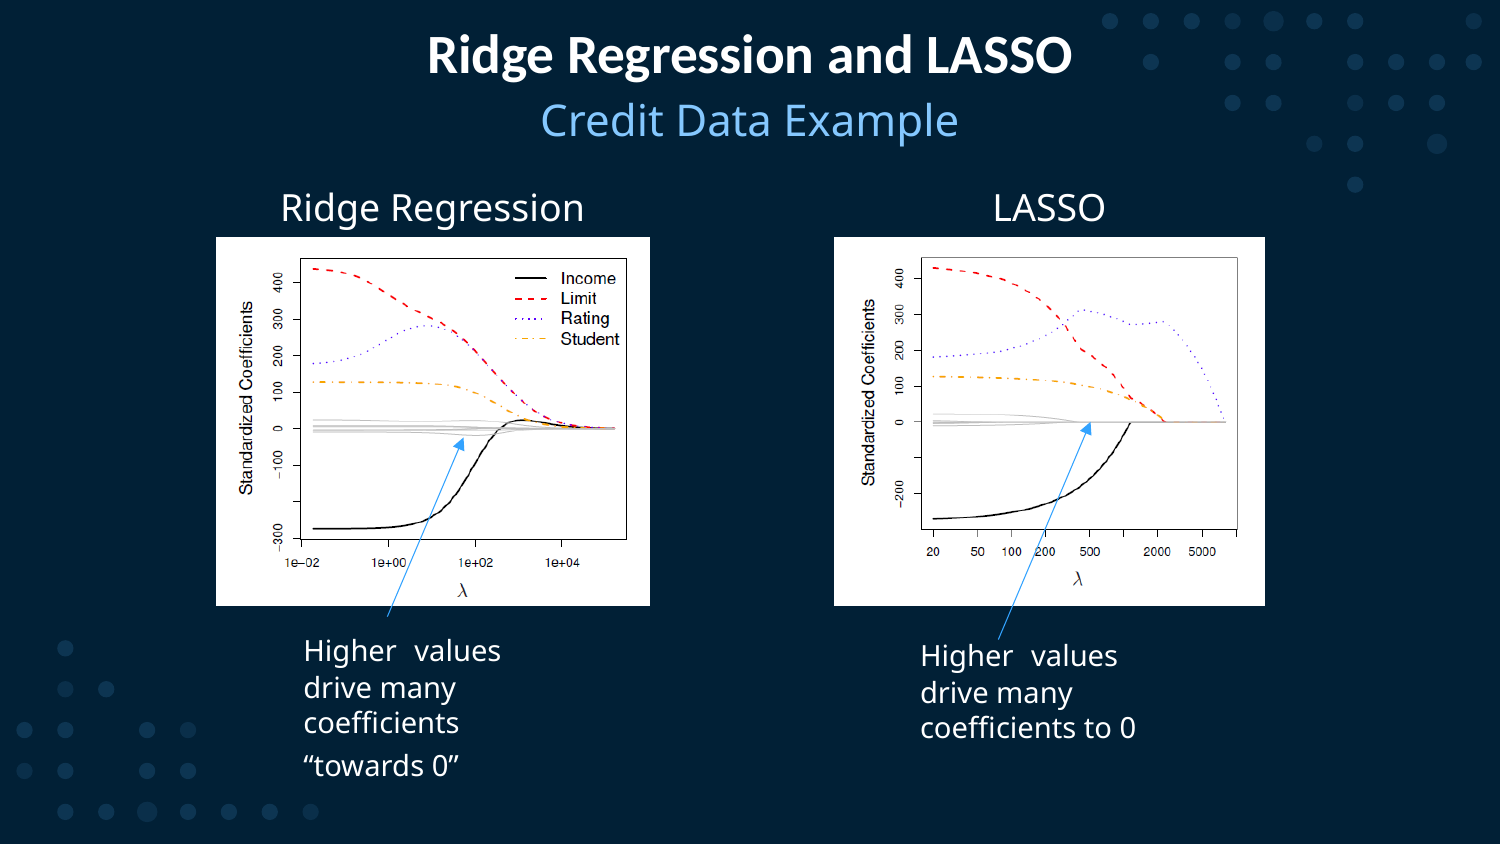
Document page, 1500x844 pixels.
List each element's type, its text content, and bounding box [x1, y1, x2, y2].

list Credit Data Example [103, 92, 1397, 168]
title Ridge Regression and LASSO [103, 17, 1397, 92]
picture [216, 237, 650, 606]
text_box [387, 437, 464, 617]
picture [834, 237, 1265, 606]
text_box Ridge Regression [199, 176, 667, 237]
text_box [998, 421, 1091, 640]
text_box LASSO [834, 176, 1265, 237]
